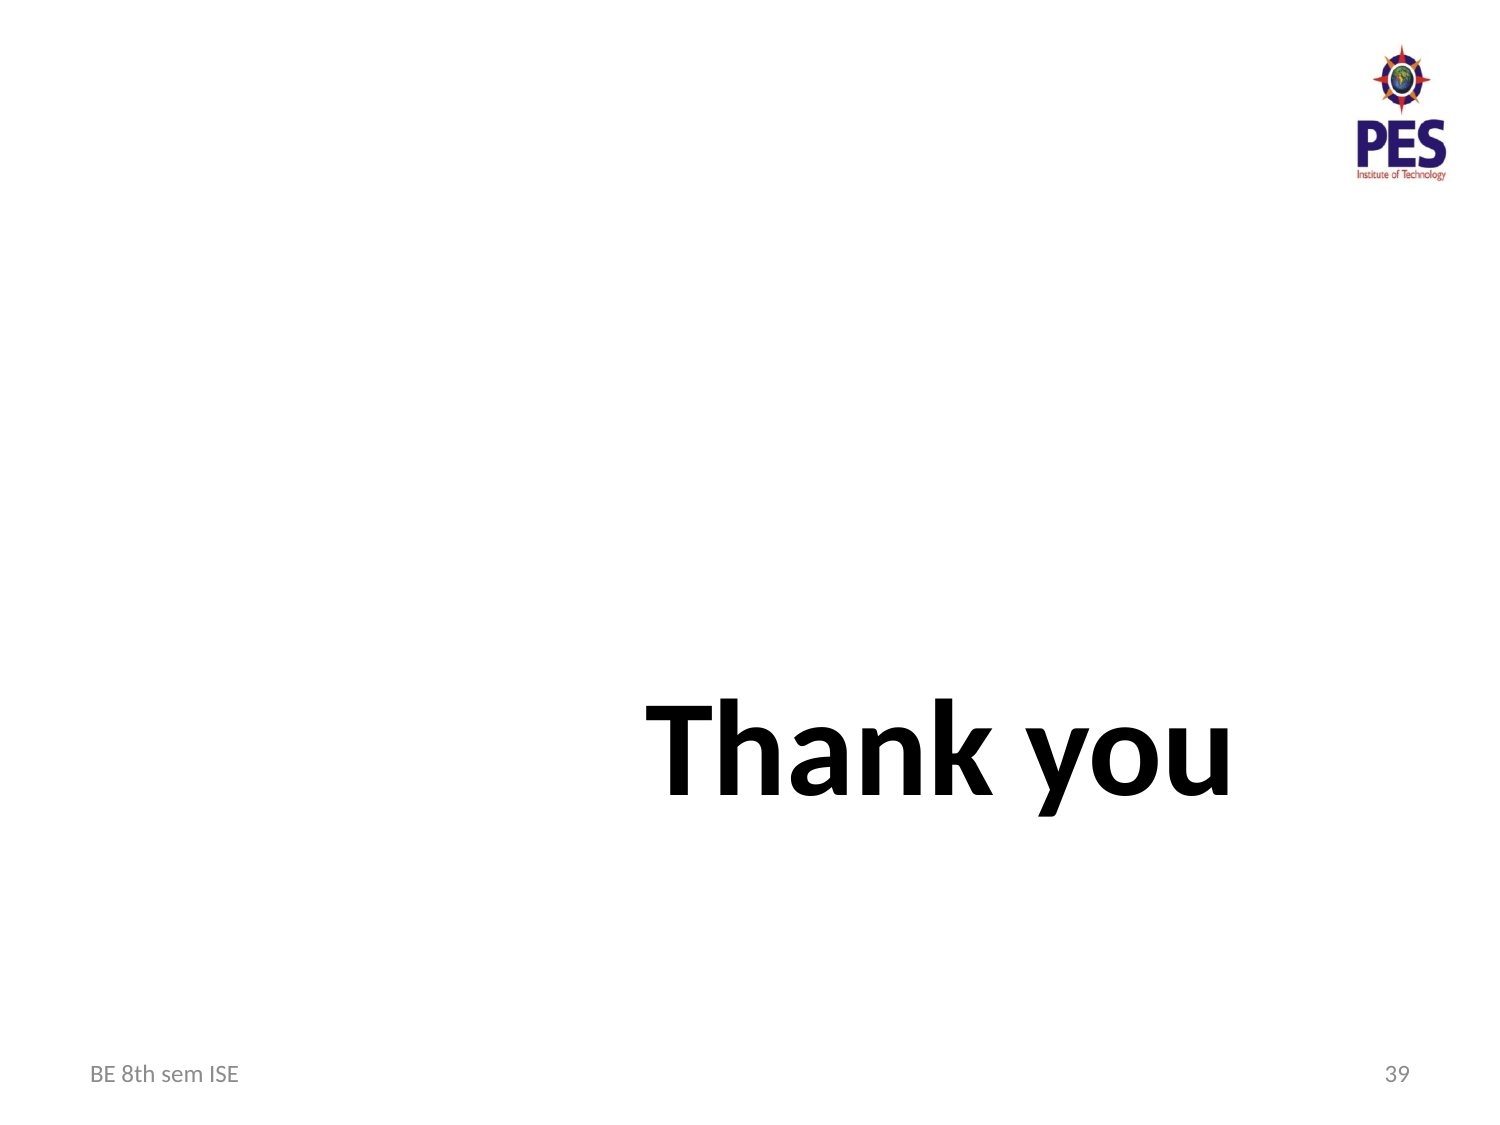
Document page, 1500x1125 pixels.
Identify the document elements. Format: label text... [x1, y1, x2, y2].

picture [1349, 39, 1453, 185]
slide_number BE 8th sem ISE [75, 1042, 425, 1103]
slide_number 39 [1074, 1042, 1425, 1103]
list Thank you [75, 262, 1425, 1005]
